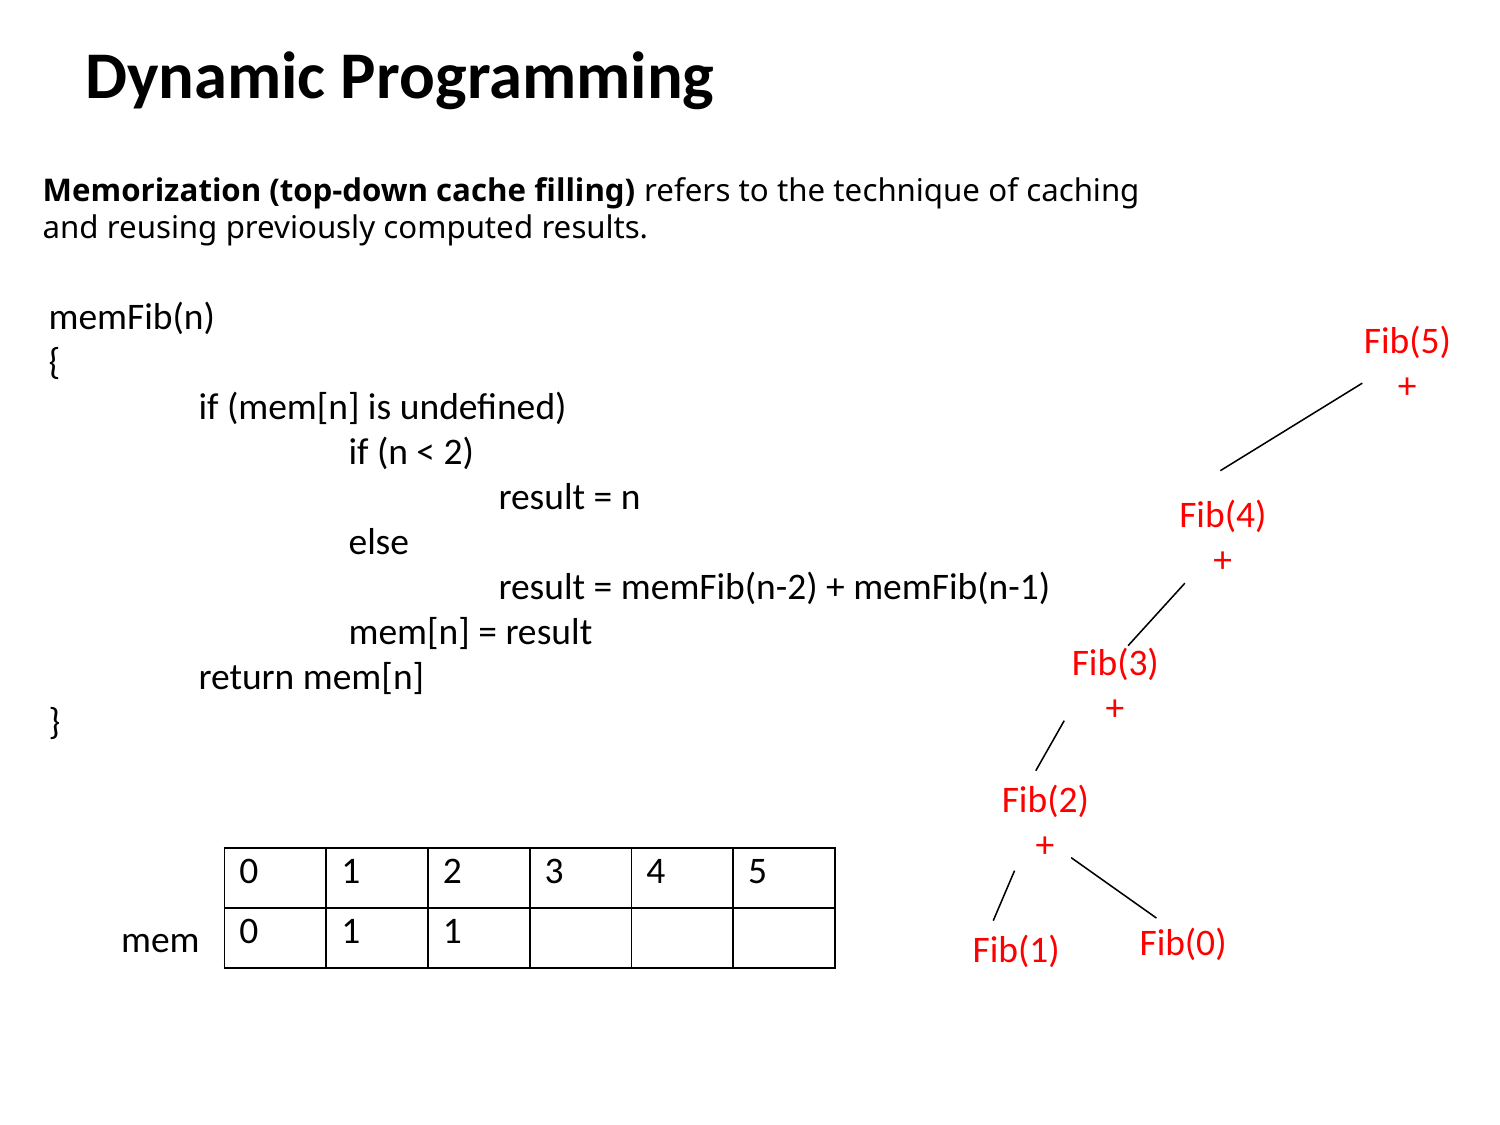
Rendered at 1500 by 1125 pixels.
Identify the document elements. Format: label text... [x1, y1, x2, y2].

table_cell 1 [327, 909, 427, 967]
text_box memFib(n) { if (mem[n] is undefined) if (n < 2) result = n else result = memFib(n-2) + memFib(n-1) mem[n] = result return mem[n] } [33, 284, 1072, 750]
text_box Dynamic Programming [70, 24, 1383, 120]
table_header 4 [632, 849, 732, 907]
table_cell 1 [429, 909, 529, 967]
table_header 3 [531, 849, 631, 907]
table_header 0 [225, 849, 325, 907]
table_header 1 [327, 849, 427, 907]
table_cell [734, 909, 834, 967]
text_box mem [106, 907, 219, 968]
table_header 2 [429, 849, 529, 907]
table_cell 0 [225, 909, 325, 967]
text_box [956, 307, 1467, 1025]
text_box Memorization (top-down cache filling) refers to the technique of caching and reusing previously computed results. [27, 162, 1216, 253]
table_header 5 [734, 849, 834, 907]
table_cell [632, 909, 732, 967]
table_cell [531, 909, 631, 967]
